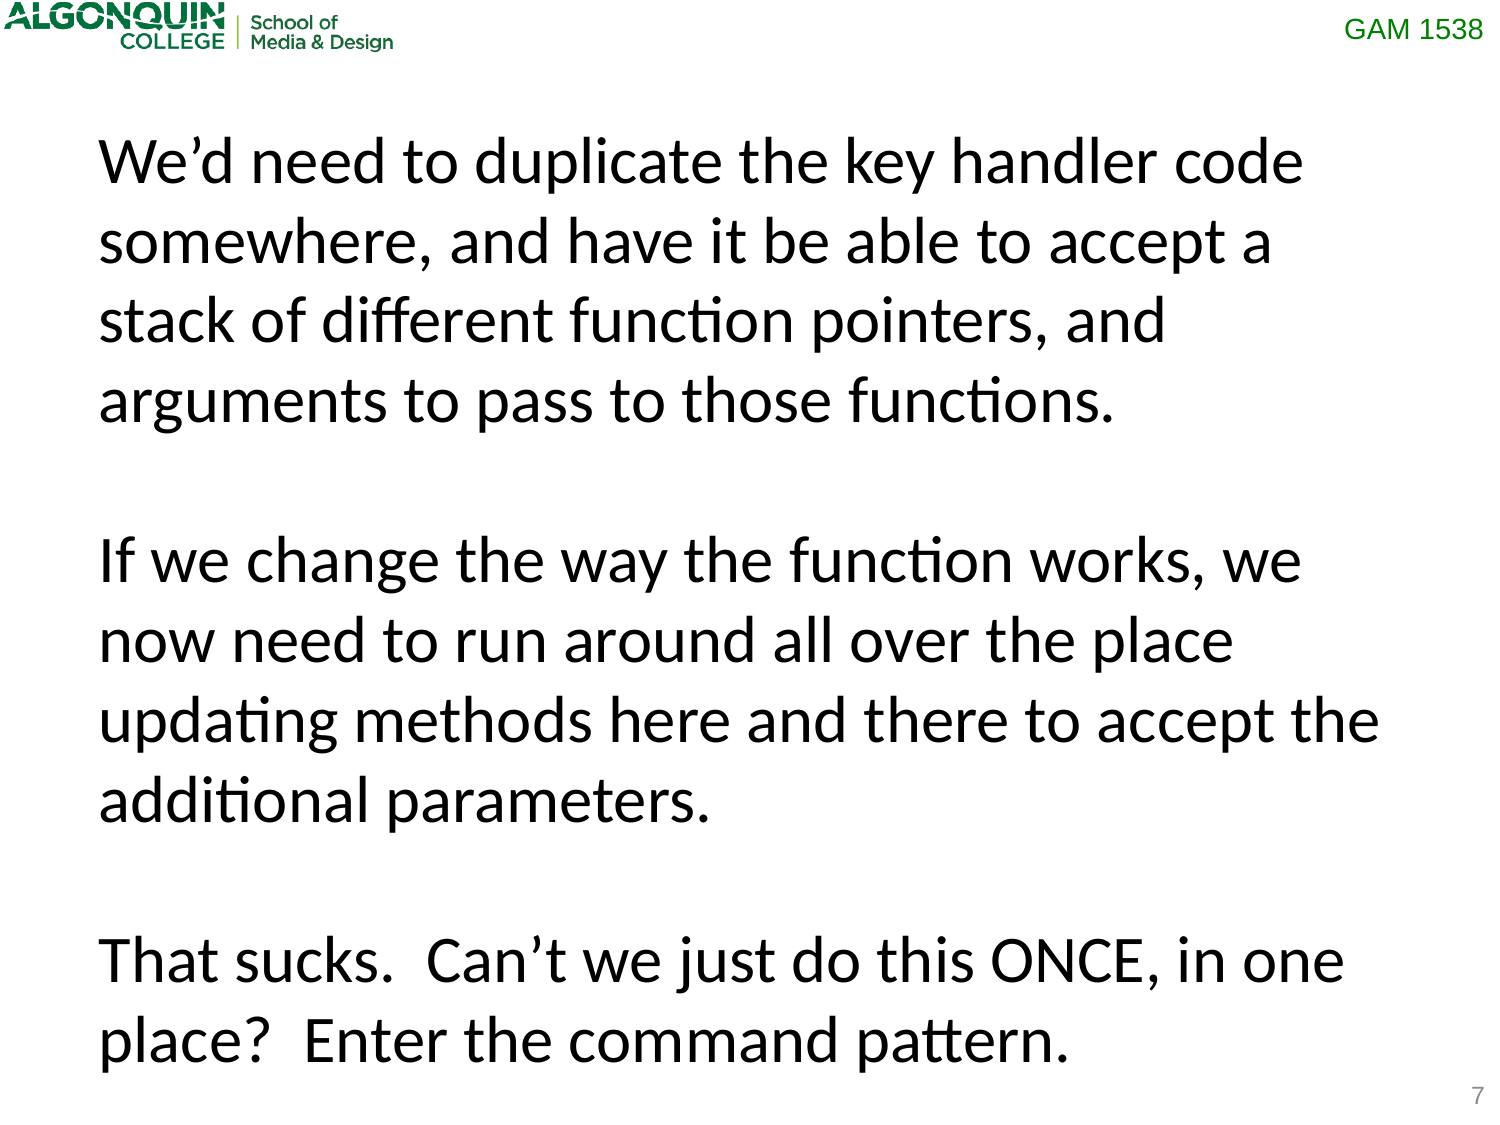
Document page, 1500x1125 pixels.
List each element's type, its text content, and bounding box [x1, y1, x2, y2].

text_box We’d need to duplicate the key handler code somewhere, and have it be able to accept a stack of different function pointers, and arguments to pass to those functions. If we change the way the function works, we now need to run around all over the place updating methods here and there to accept the additional parameters. That sucks. Can’t we just do this ONCE, in one place? Enter the command pattern. [83, 109, 1434, 1084]
slide_number 7 [1149, 1065, 1500, 1125]
picture [0, 0, 399, 54]
